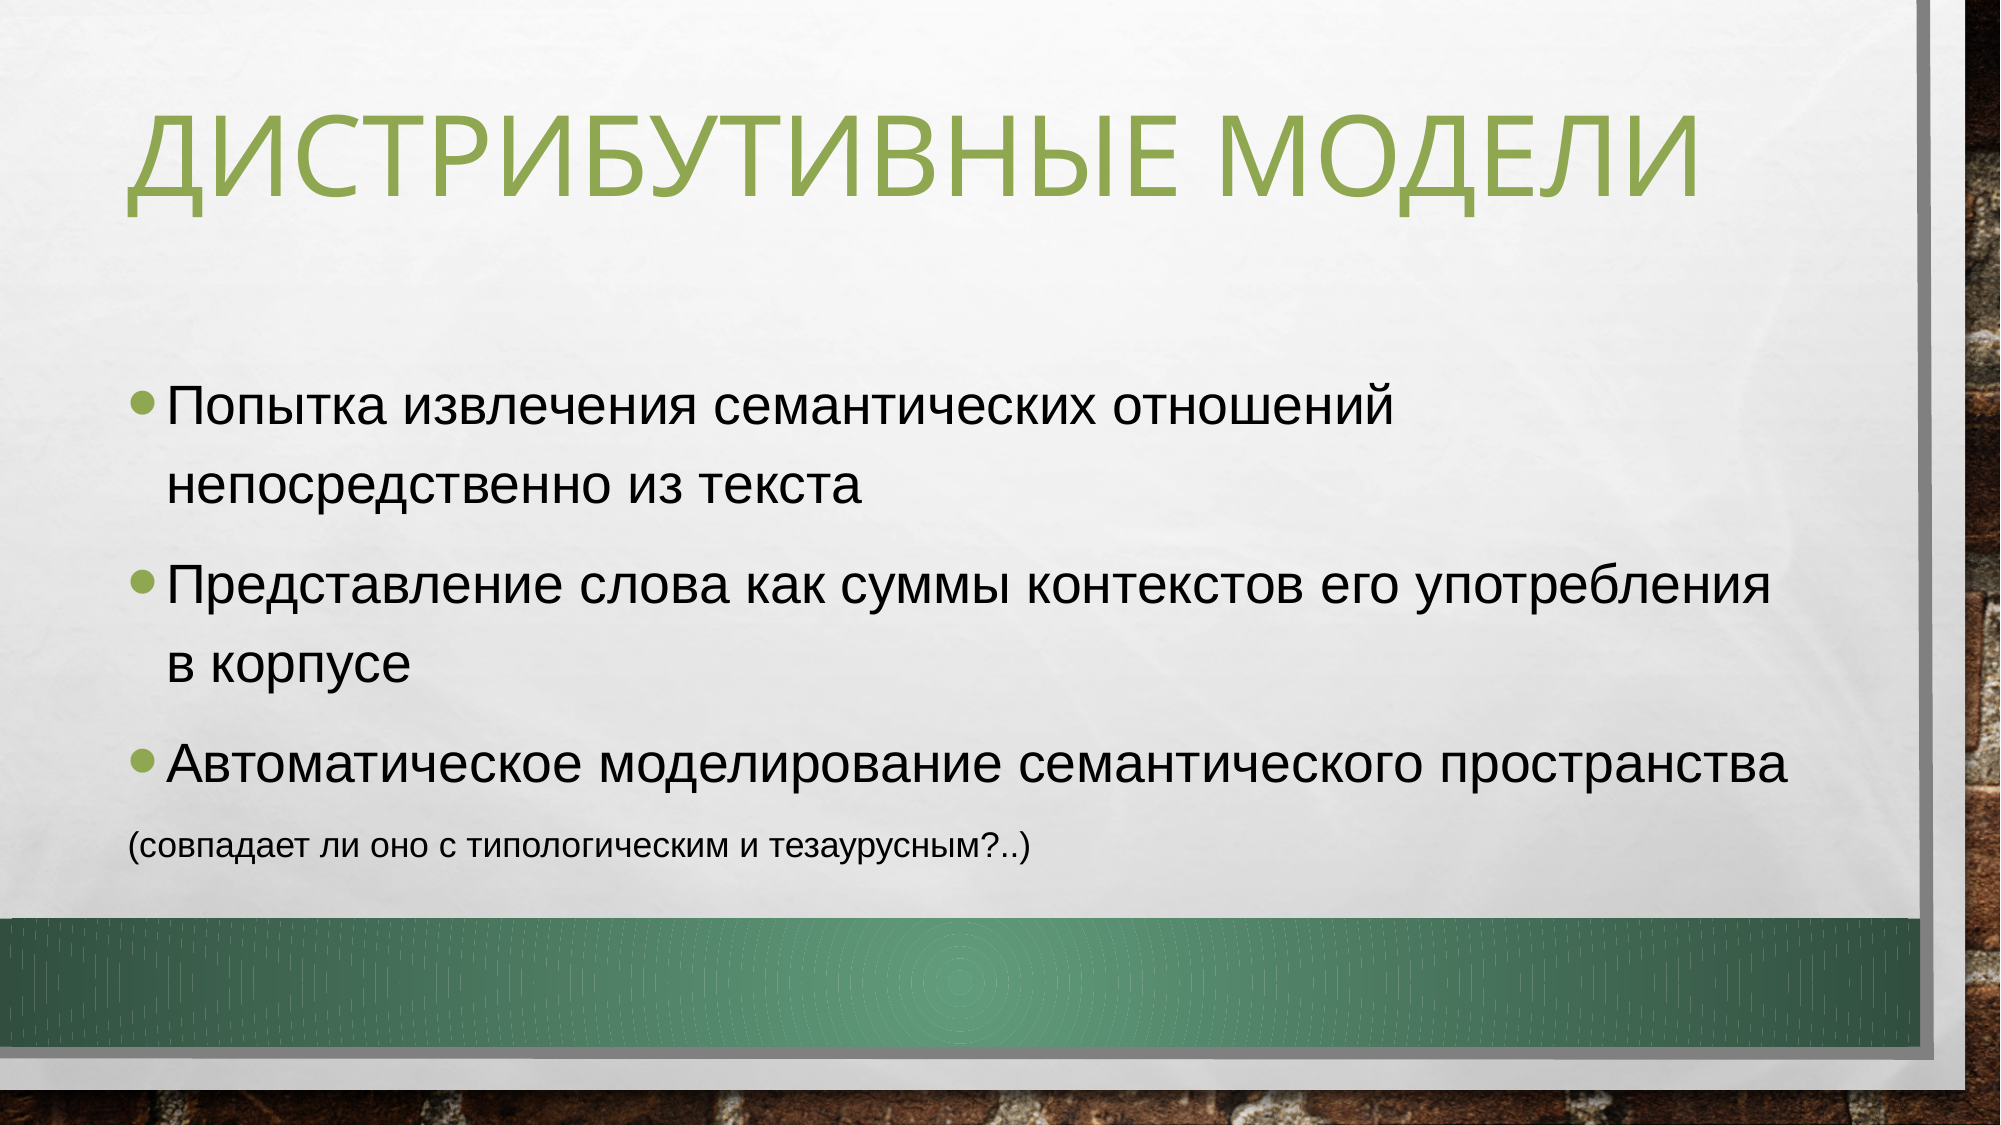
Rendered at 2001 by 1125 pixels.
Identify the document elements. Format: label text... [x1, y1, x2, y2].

title Дистрибутивные модели [112, 89, 1818, 232]
picture [0, 0, 2000, 1125]
list Попытка извлечения семантических отношений непосредственно из текста Представление слова как суммы контекстов его употребления в корпусе Автоматическое моделирование семантического пространства (совпадает ли оно с типологическим и тезаурусным?..) [112, 338, 1818, 882]
